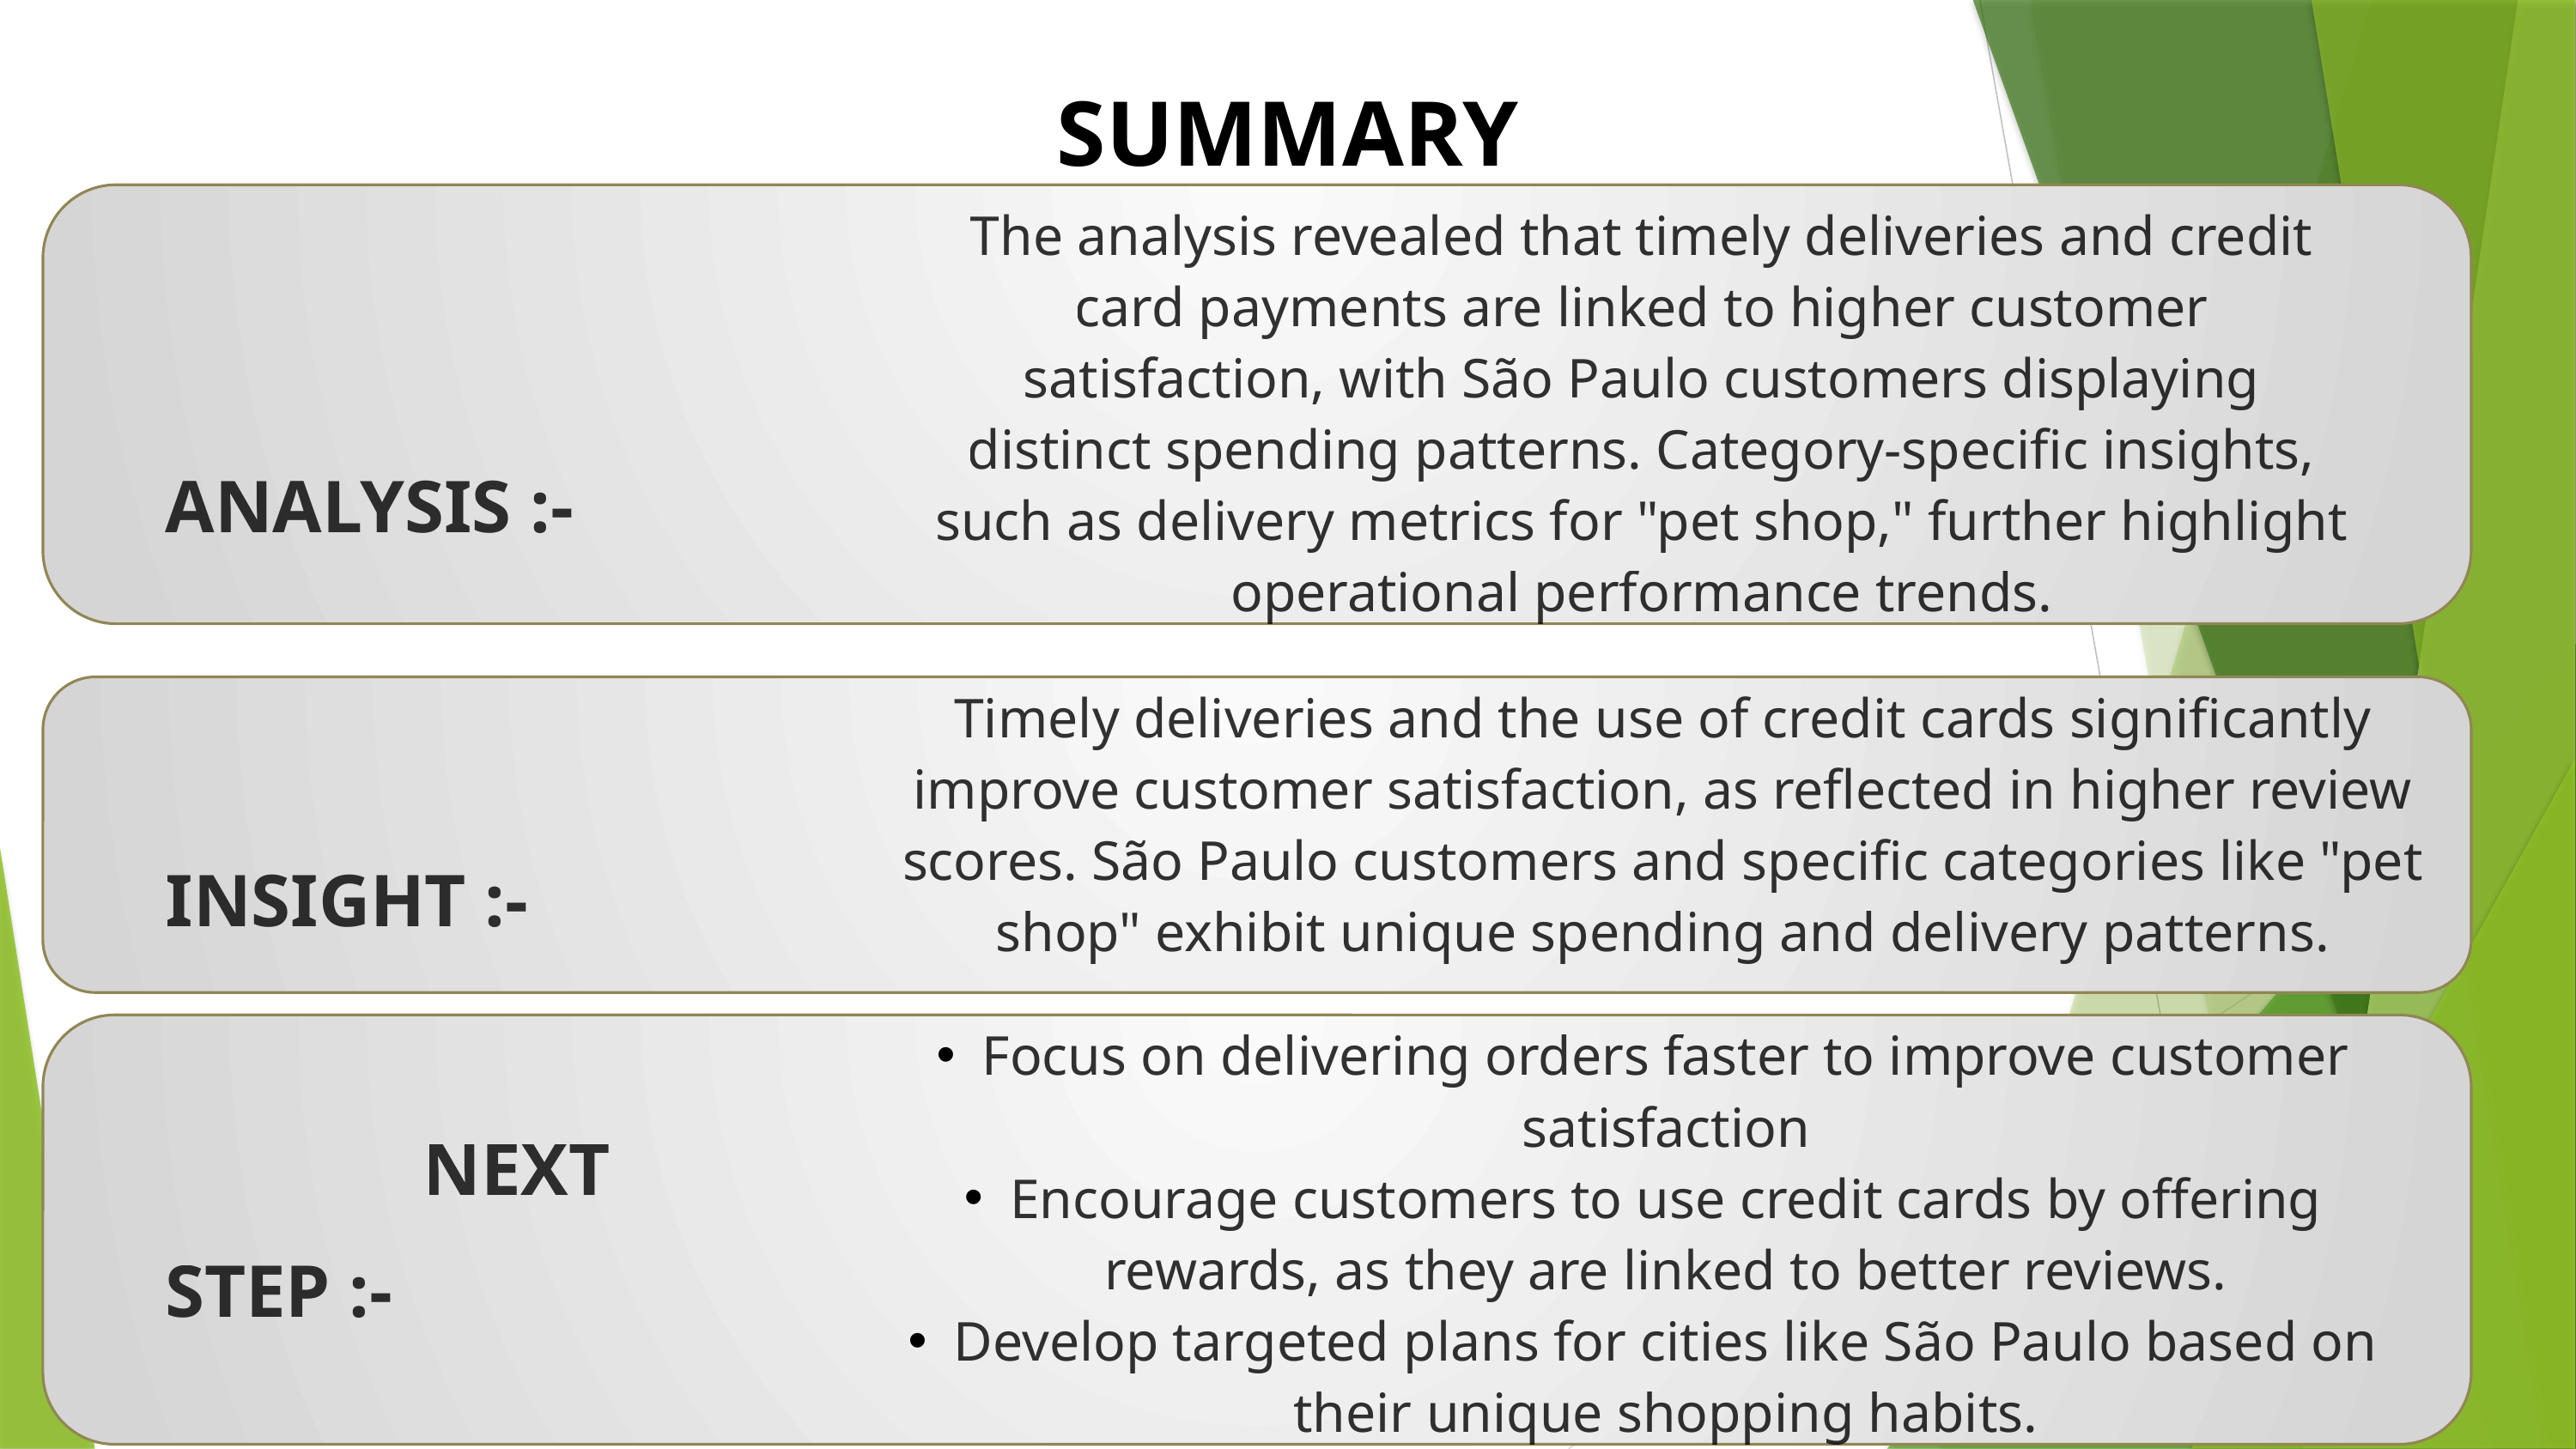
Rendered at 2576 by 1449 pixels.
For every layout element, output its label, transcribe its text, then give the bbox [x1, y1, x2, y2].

text_box SUMMARY [993, 76, 1583, 185]
text_box [41, 675, 2473, 994]
text_box [41, 1013, 2473, 1446]
text_box [41, 183, 2473, 626]
text_box Timely deliveries and the use of credit cards significantly improve customer satisfaction, as reflected in higher review scores. São Paulo customers and specific categories like "pet shop" exhibit unique spending and delivery patterns. [890, 676, 2437, 963]
text_box Focus on delivering orders faster to improve customer satisfaction Encourage customers to use credit cards by offering rewards, as they are linked to better reviews. Develop targeted plans for cities like São Paulo based on their unique shopping habits. [848, 1015, 2394, 1444]
text_box INSIGHT :- [104, 697, 717, 941]
text_box The analysis revealed that timely deliveries and credit card payments are linked to higher customer satisfaction, with São Paulo customers displaying distinct spending patterns. Category-specific insights, such as delivery metrics for "pet shop," further highlight operational performance trends. [933, 194, 2351, 623]
text_box ANALYSIS :- [104, 303, 717, 547]
text_box NEXT STEP :- [104, 1088, 717, 1332]
